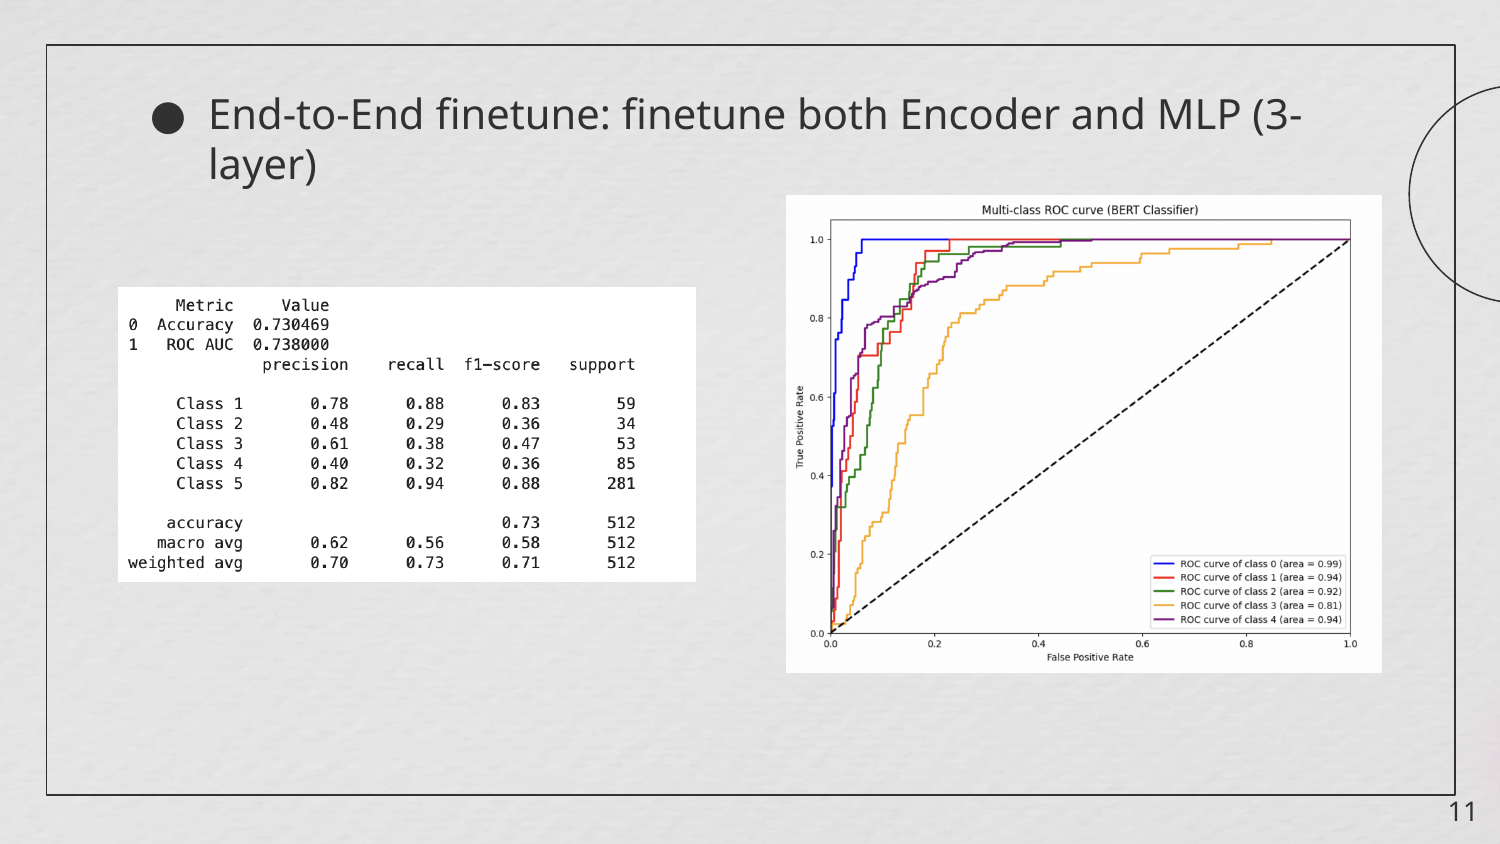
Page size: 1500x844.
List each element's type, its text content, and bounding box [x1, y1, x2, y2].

picture [117, 287, 697, 582]
slide_number 11 [1403, 779, 1494, 844]
picture [786, 195, 1383, 674]
title End-to-End finetune: finetune both Encoder and MLP (3-layer) [118, 72, 1382, 158]
